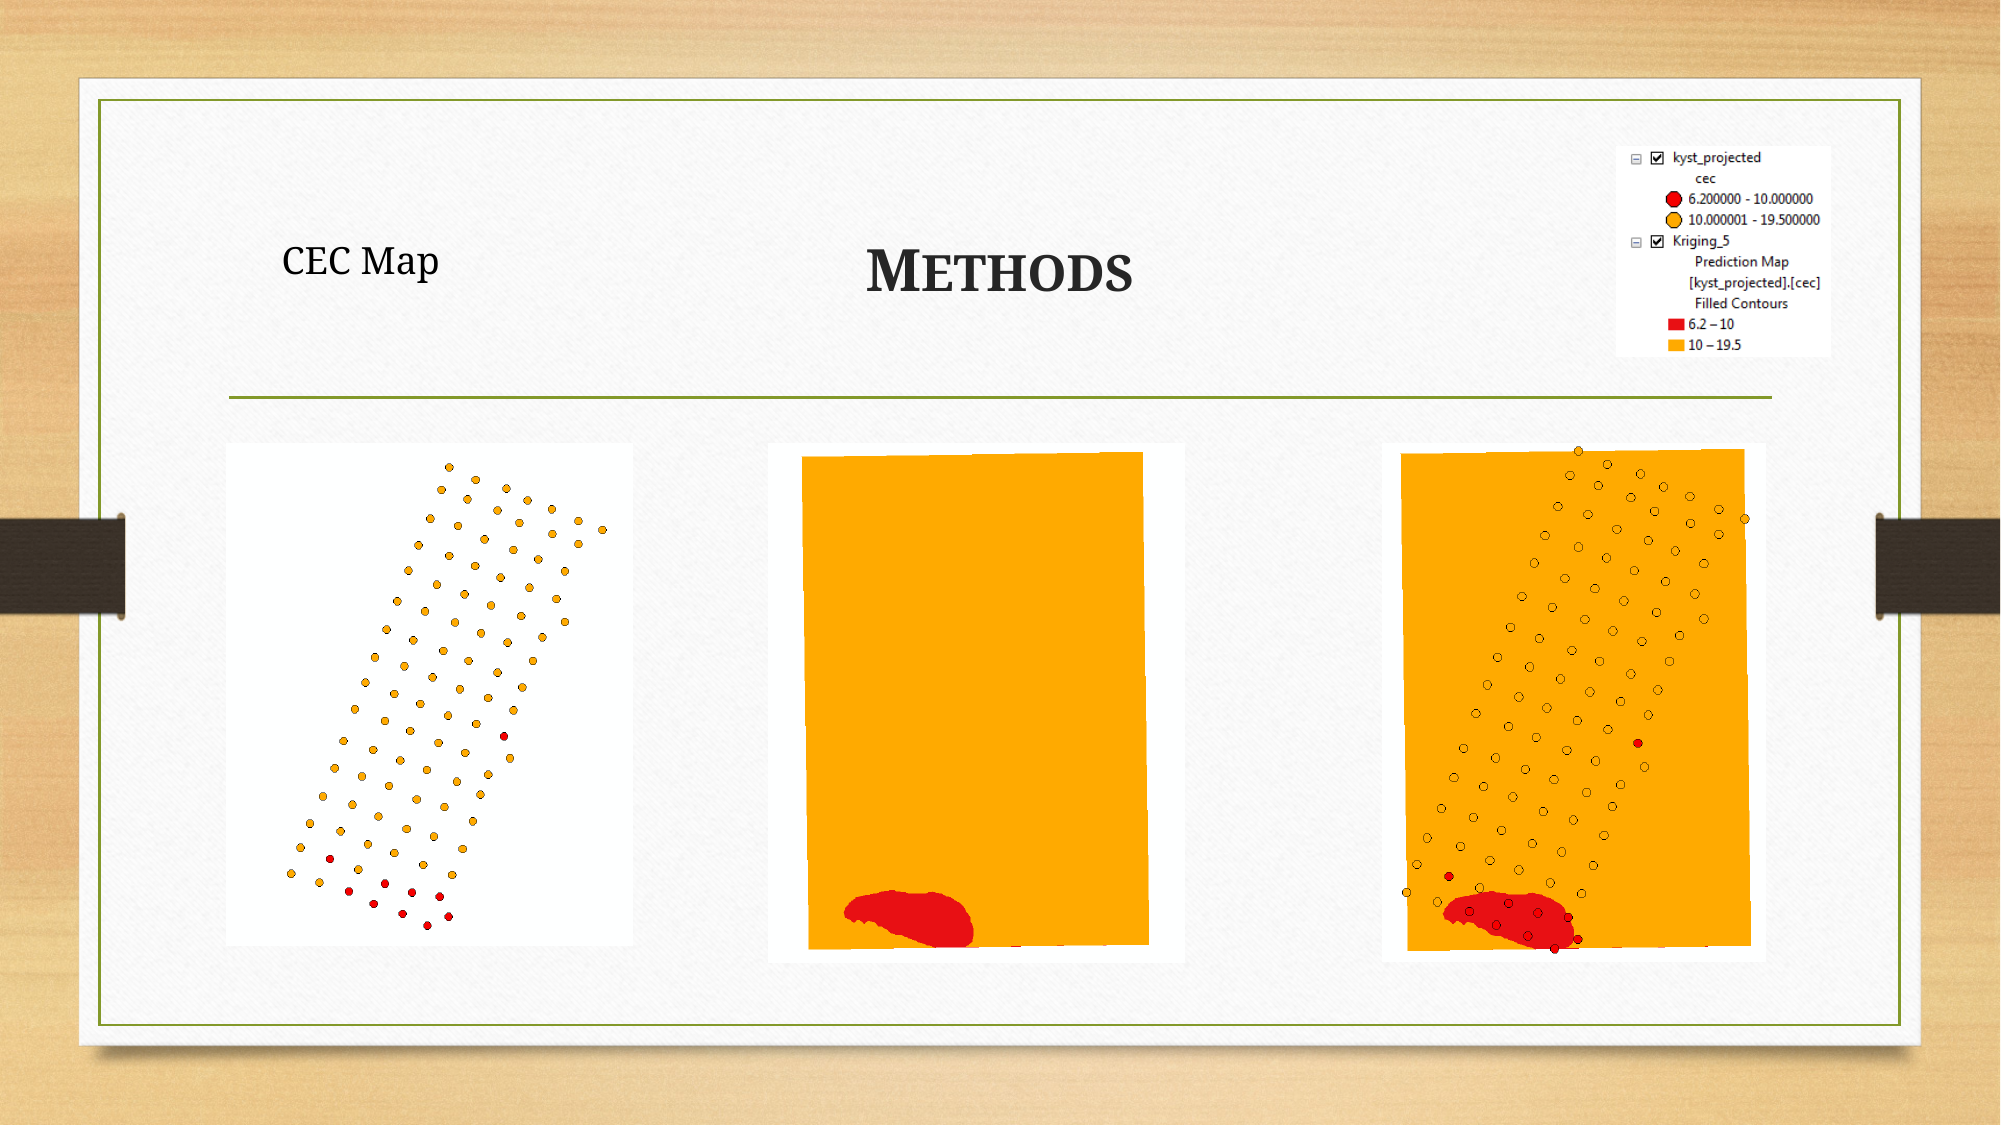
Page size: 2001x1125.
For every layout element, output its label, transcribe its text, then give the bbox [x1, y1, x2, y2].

text_box CEC Map [266, 229, 559, 290]
picture [0, 0, 2001, 1125]
title METHODS [212, 161, 1788, 375]
